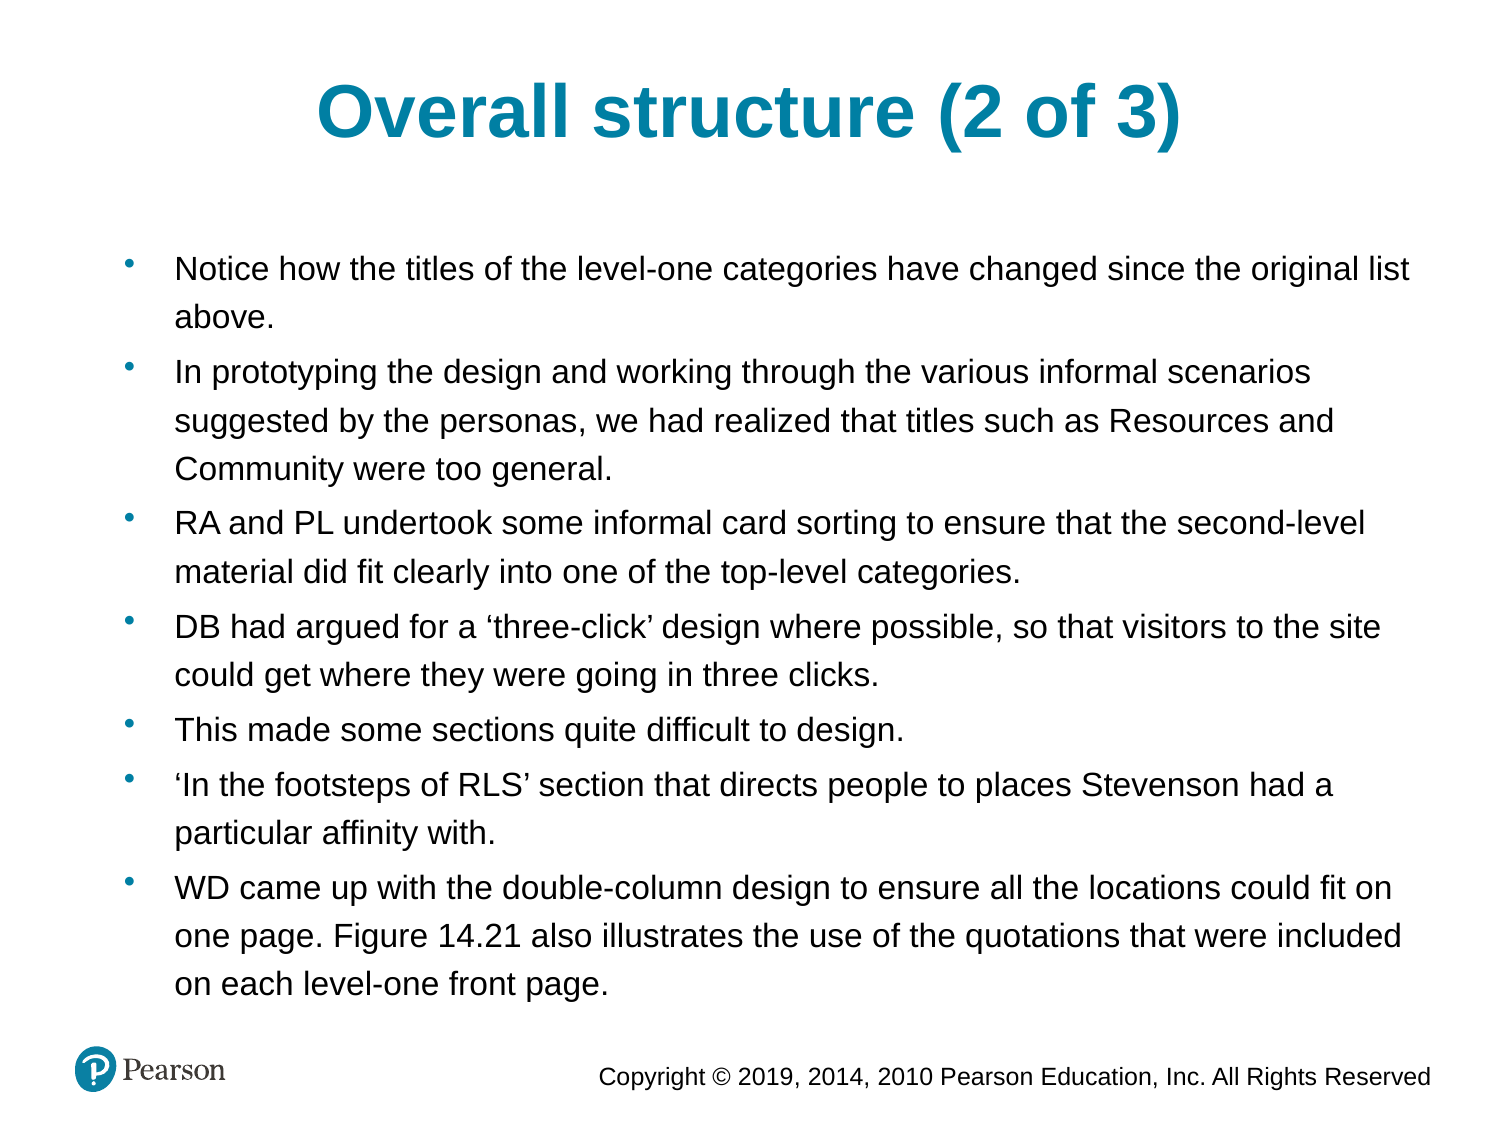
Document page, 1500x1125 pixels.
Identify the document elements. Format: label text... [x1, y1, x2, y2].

list Notice how the titles of the level-one categories have changed since the original list above. In prototyping the design and working through the various informal scenarios suggested by the personas, we had realized that titles such as Resources and Community were too general. RA and PL undertook some informal card sorting to ensure that the second-level material did fit clearly into one of the top-level categories. DB had argued for a ‘three-click’ design where possible, so that visitors to the site could get where they were going in three clicks. This made some sections quite difficult to design. ‘In the footsteps of RLS’ section that directs people to places Stevenson had a particular affinity with. WD came up with the double-column design to ensure all the locations could fit on one page. Figure 14.21 also illustrates the use of the quotations that were included on each level-one front page. [108, 231, 1438, 1019]
title Overall structure (2 of 3) [103, 60, 1397, 156]
